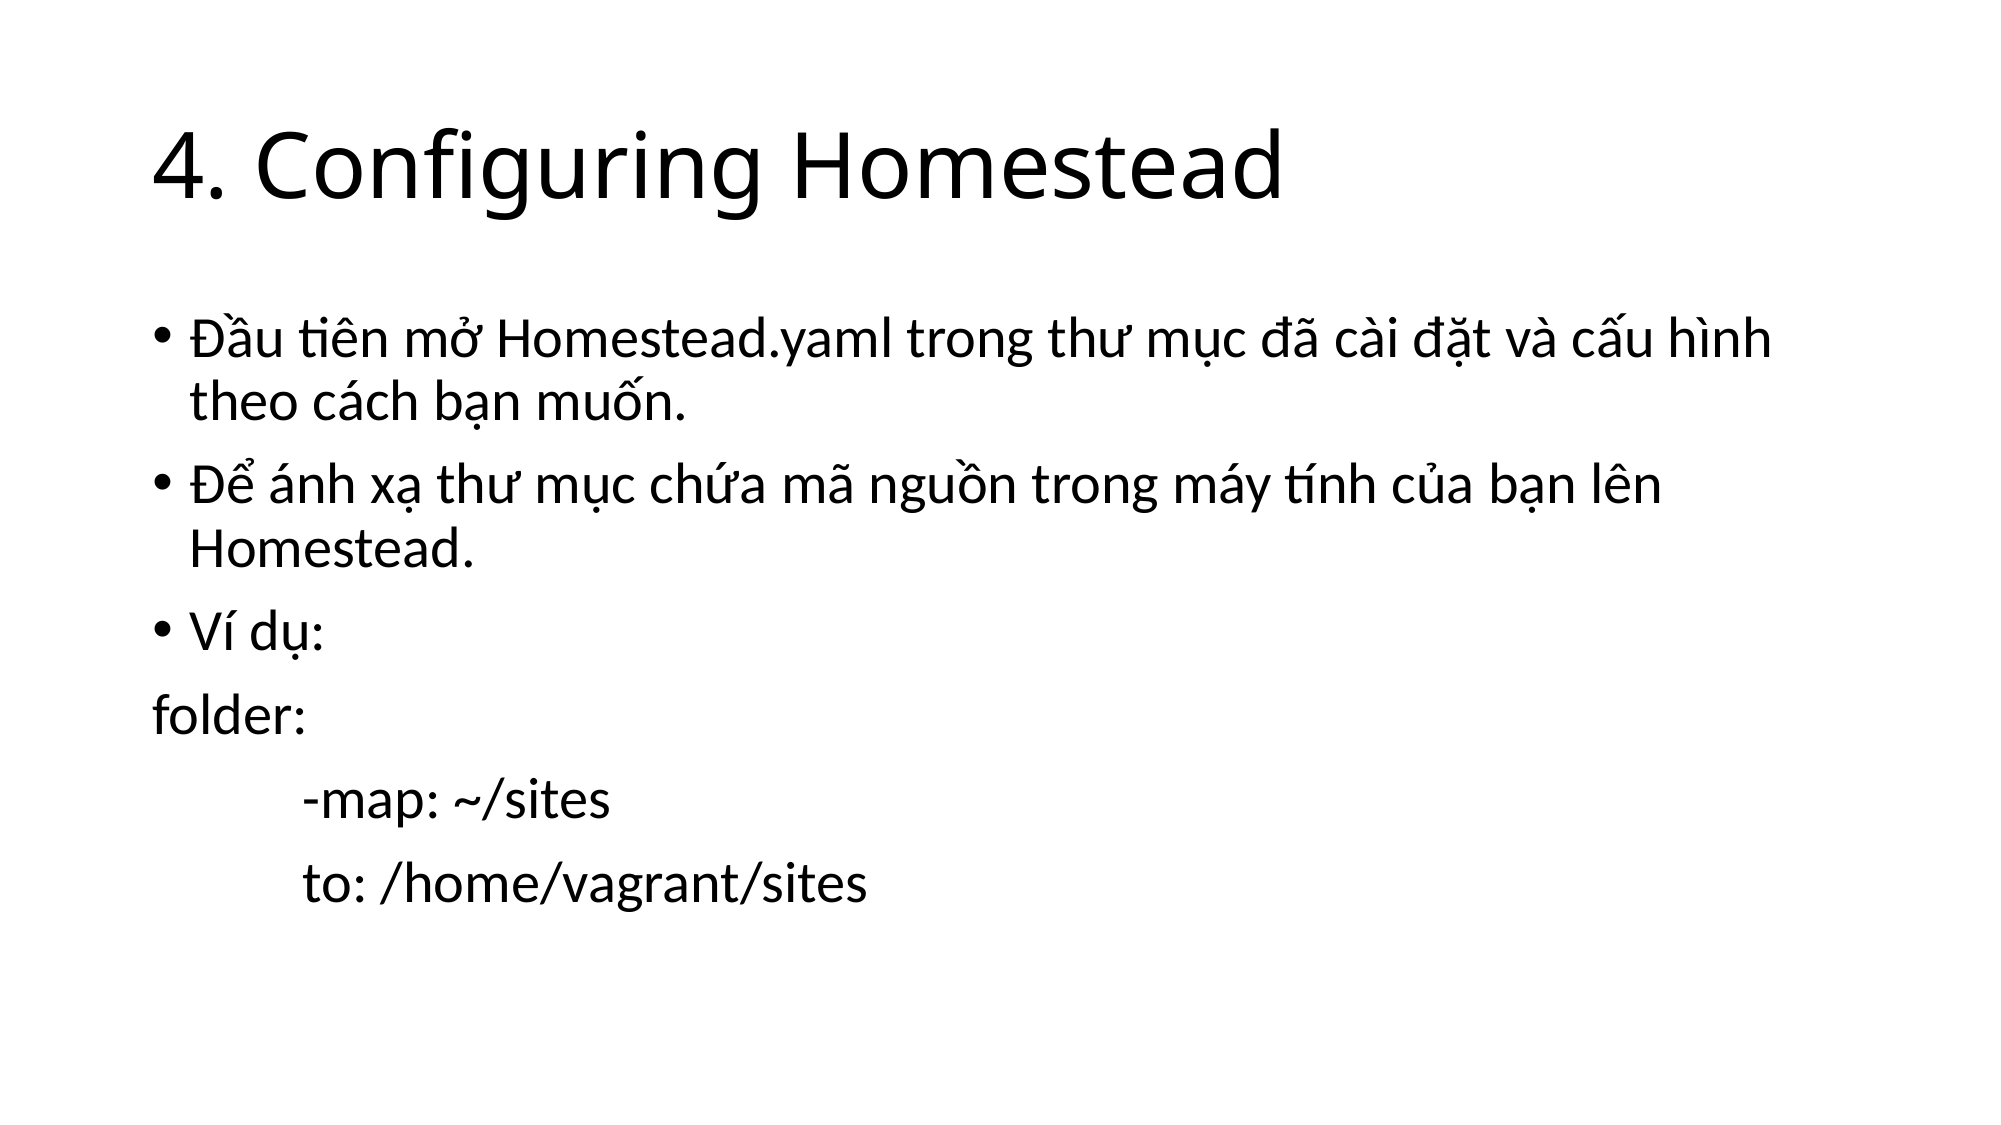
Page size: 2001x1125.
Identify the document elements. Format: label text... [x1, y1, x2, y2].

title 4. Configuring Homestead [137, 59, 1863, 278]
list Đầu tiên mở Homestead.yaml trong thư mục đã cài đặt và cấu hình theo cách bạn muốn. Để ánh xạ thư mục chứa mã nguồn trong máy tính của bạn lên Homestead. Ví dụ: folder: -map: ~/sites to: /home/vagrant/sites [137, 299, 1863, 1014]
